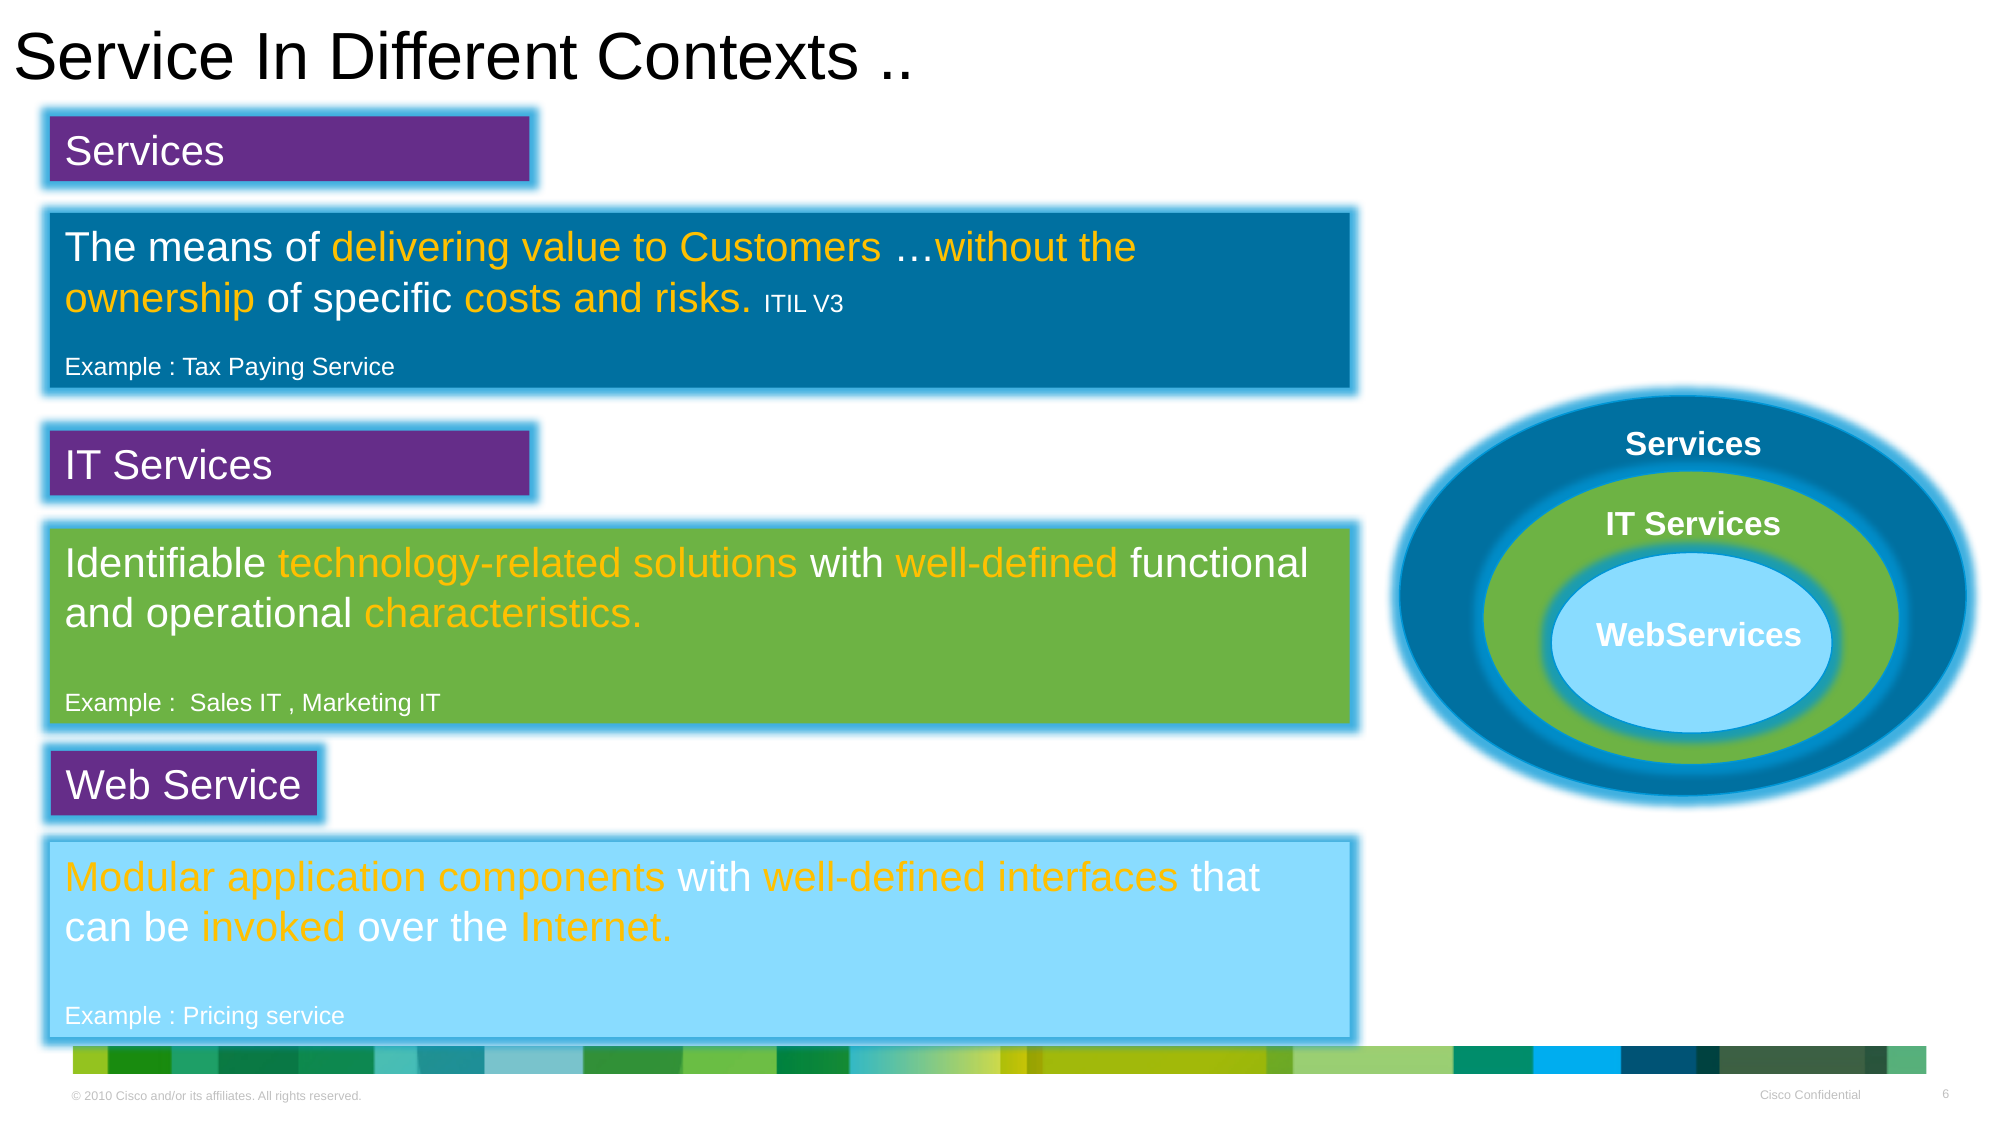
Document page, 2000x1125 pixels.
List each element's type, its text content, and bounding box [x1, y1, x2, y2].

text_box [1399, 395, 1967, 796]
picture [72, 1046, 1533, 1074]
text_box Identifiable technology-related solutions with well-defined functional and operational characteristics. Example : Sales IT , Marketing IT [49, 528, 1350, 724]
text_box IT Services [49, 430, 530, 496]
title Service In Different Contexts .. [0, 0, 2000, 100]
text_box Modular application components with well-defined interfaces that can be invoked over the Internet. Example : Pricing service [49, 842, 1350, 1037]
text_box Services [49, 116, 530, 182]
picture [1697, 1046, 1927, 1074]
text_box The means of delivering value to Customers …without the ownership of specific costs and risks. ITIL V3 Example : Tax Paying Service [49, 212, 1350, 388]
text_box Web Service [50, 750, 317, 816]
